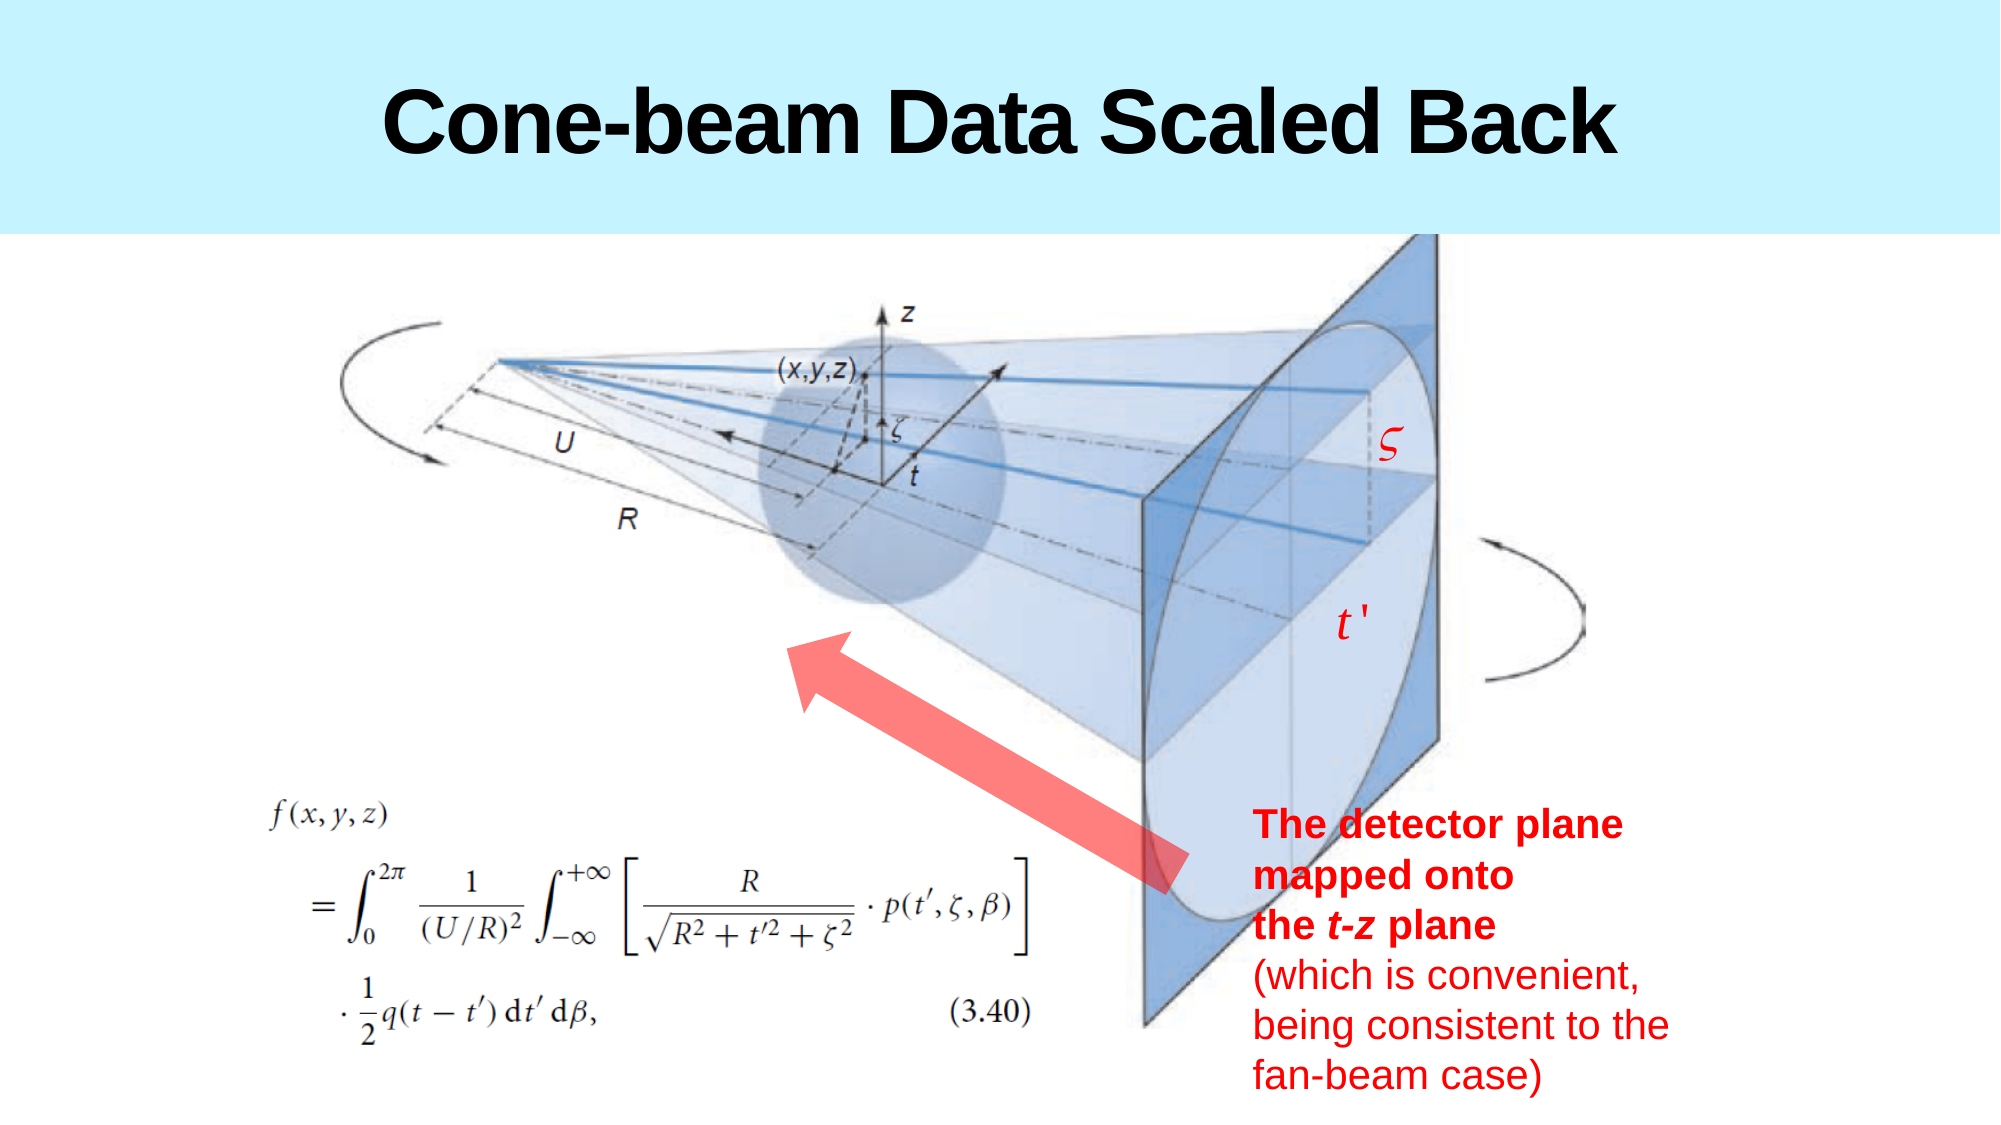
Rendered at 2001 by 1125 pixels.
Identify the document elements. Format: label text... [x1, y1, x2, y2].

text_box The detector plane mapped onto the t-z plane (which is convenient, being consistent to the fan-beam case) [1237, 789, 1725, 1106]
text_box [1333, 597, 1374, 649]
title Cone-beam Data Scaled Back [0, 0, 2000, 234]
picture [323, 206, 1602, 1039]
picture [249, 781, 1051, 1070]
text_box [1375, 419, 1413, 471]
